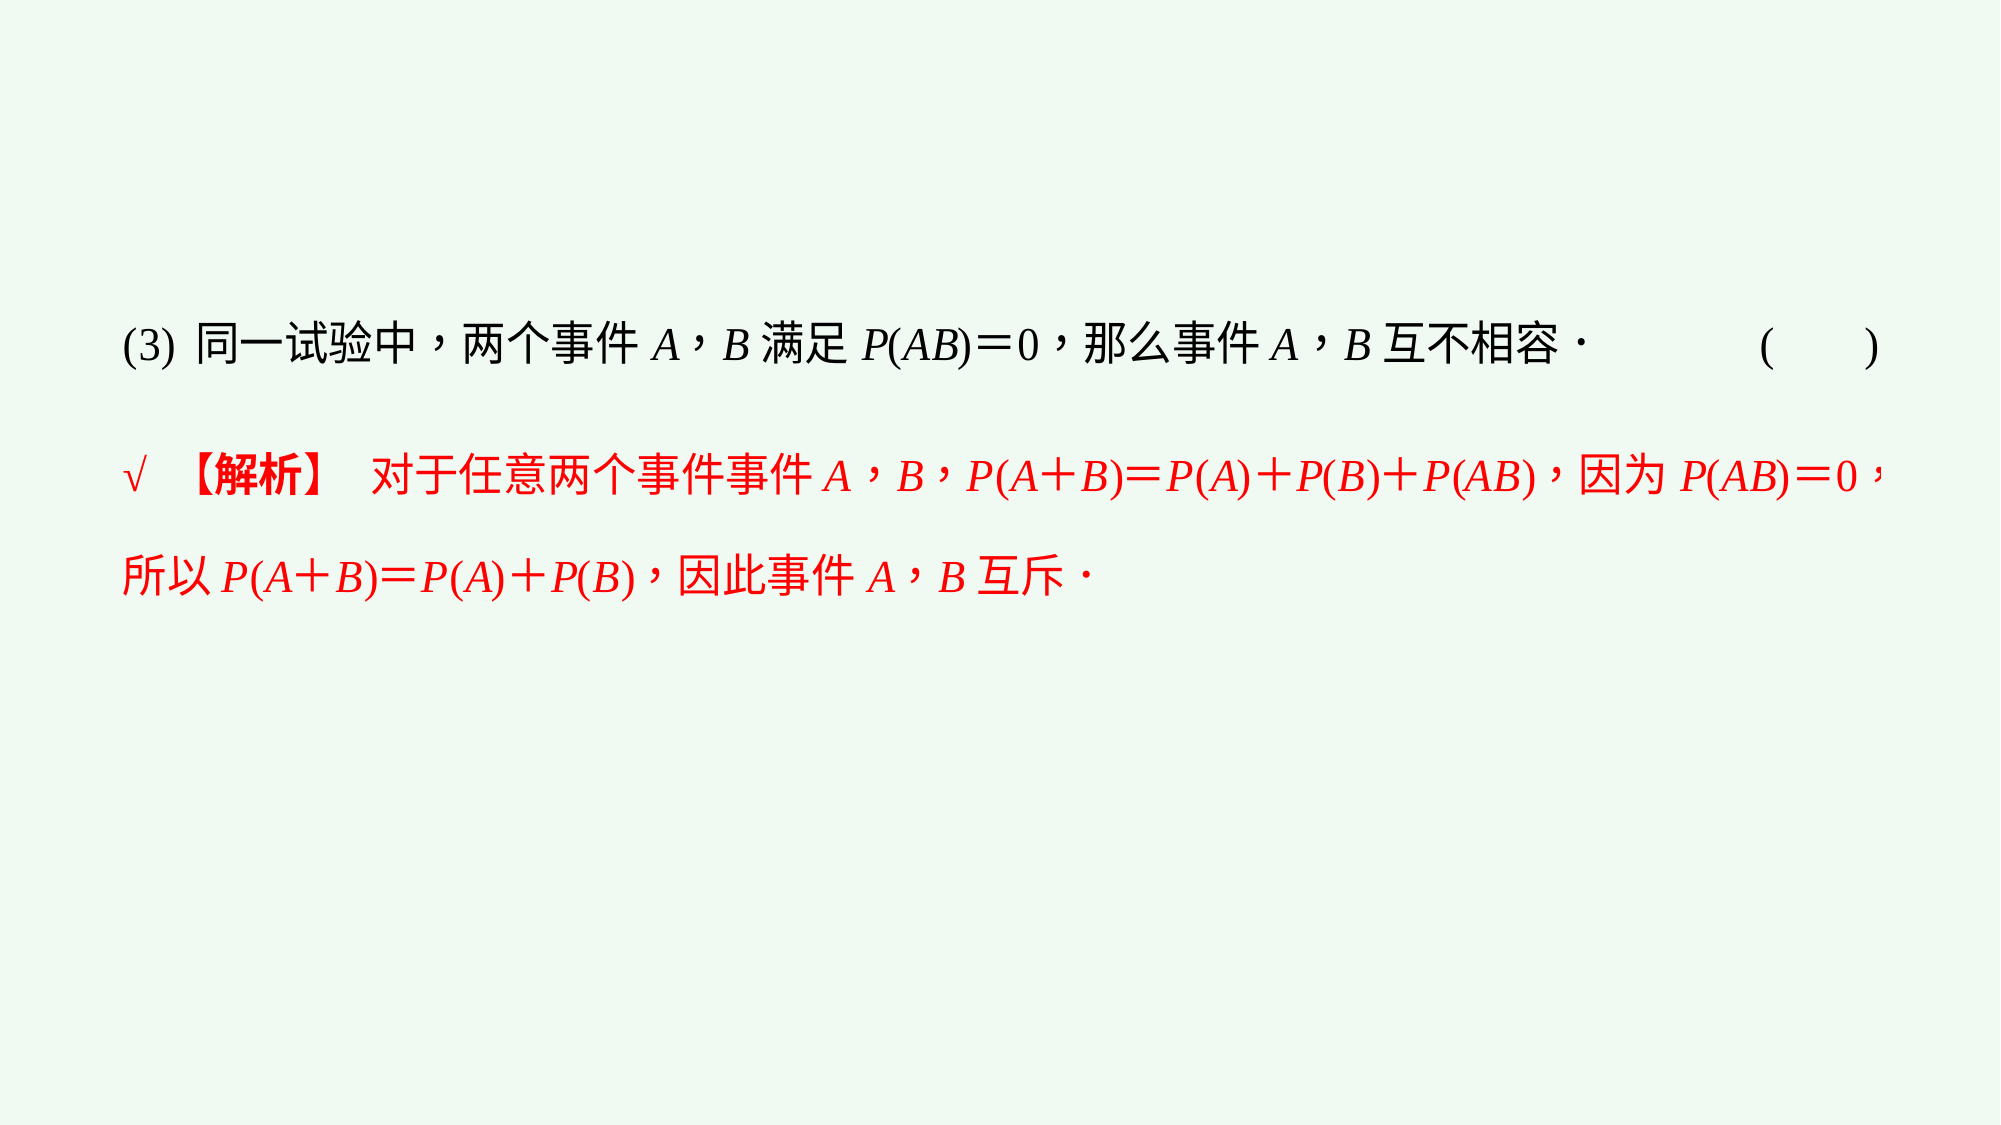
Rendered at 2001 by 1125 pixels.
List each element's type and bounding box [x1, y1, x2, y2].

text_box [122, 422, 1881, 629]
text_box [122, 310, 1881, 382]
